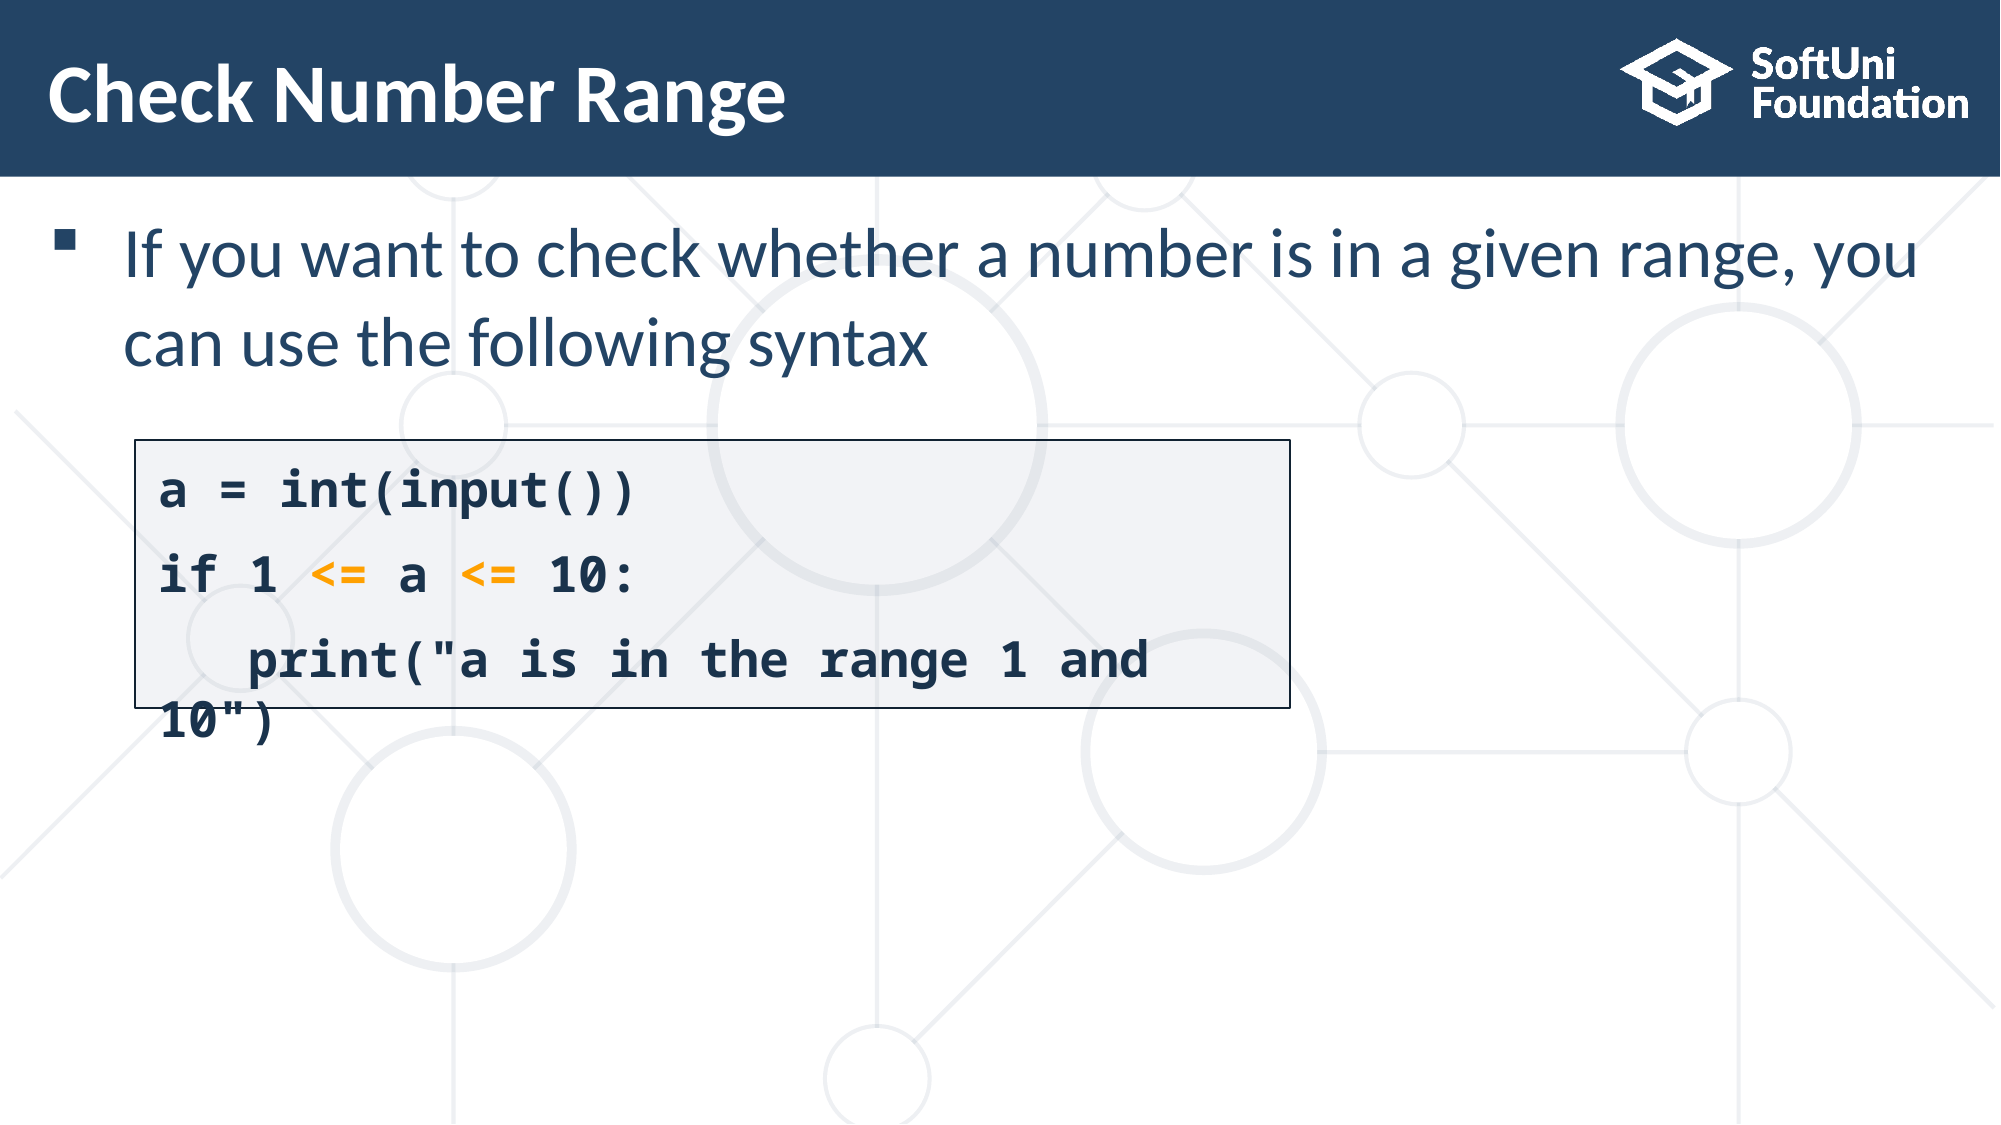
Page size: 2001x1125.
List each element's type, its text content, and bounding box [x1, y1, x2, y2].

title Check Number Range [31, 16, 1591, 162]
list a = int(input()) if 1 <= a <= 10: print("a is in the range 1 and 10") [134, 439, 1291, 709]
list If you want to check whether a number is in a given range, you can use the following syntax [31, 196, 1969, 1047]
picture [1619, 38, 1968, 126]
